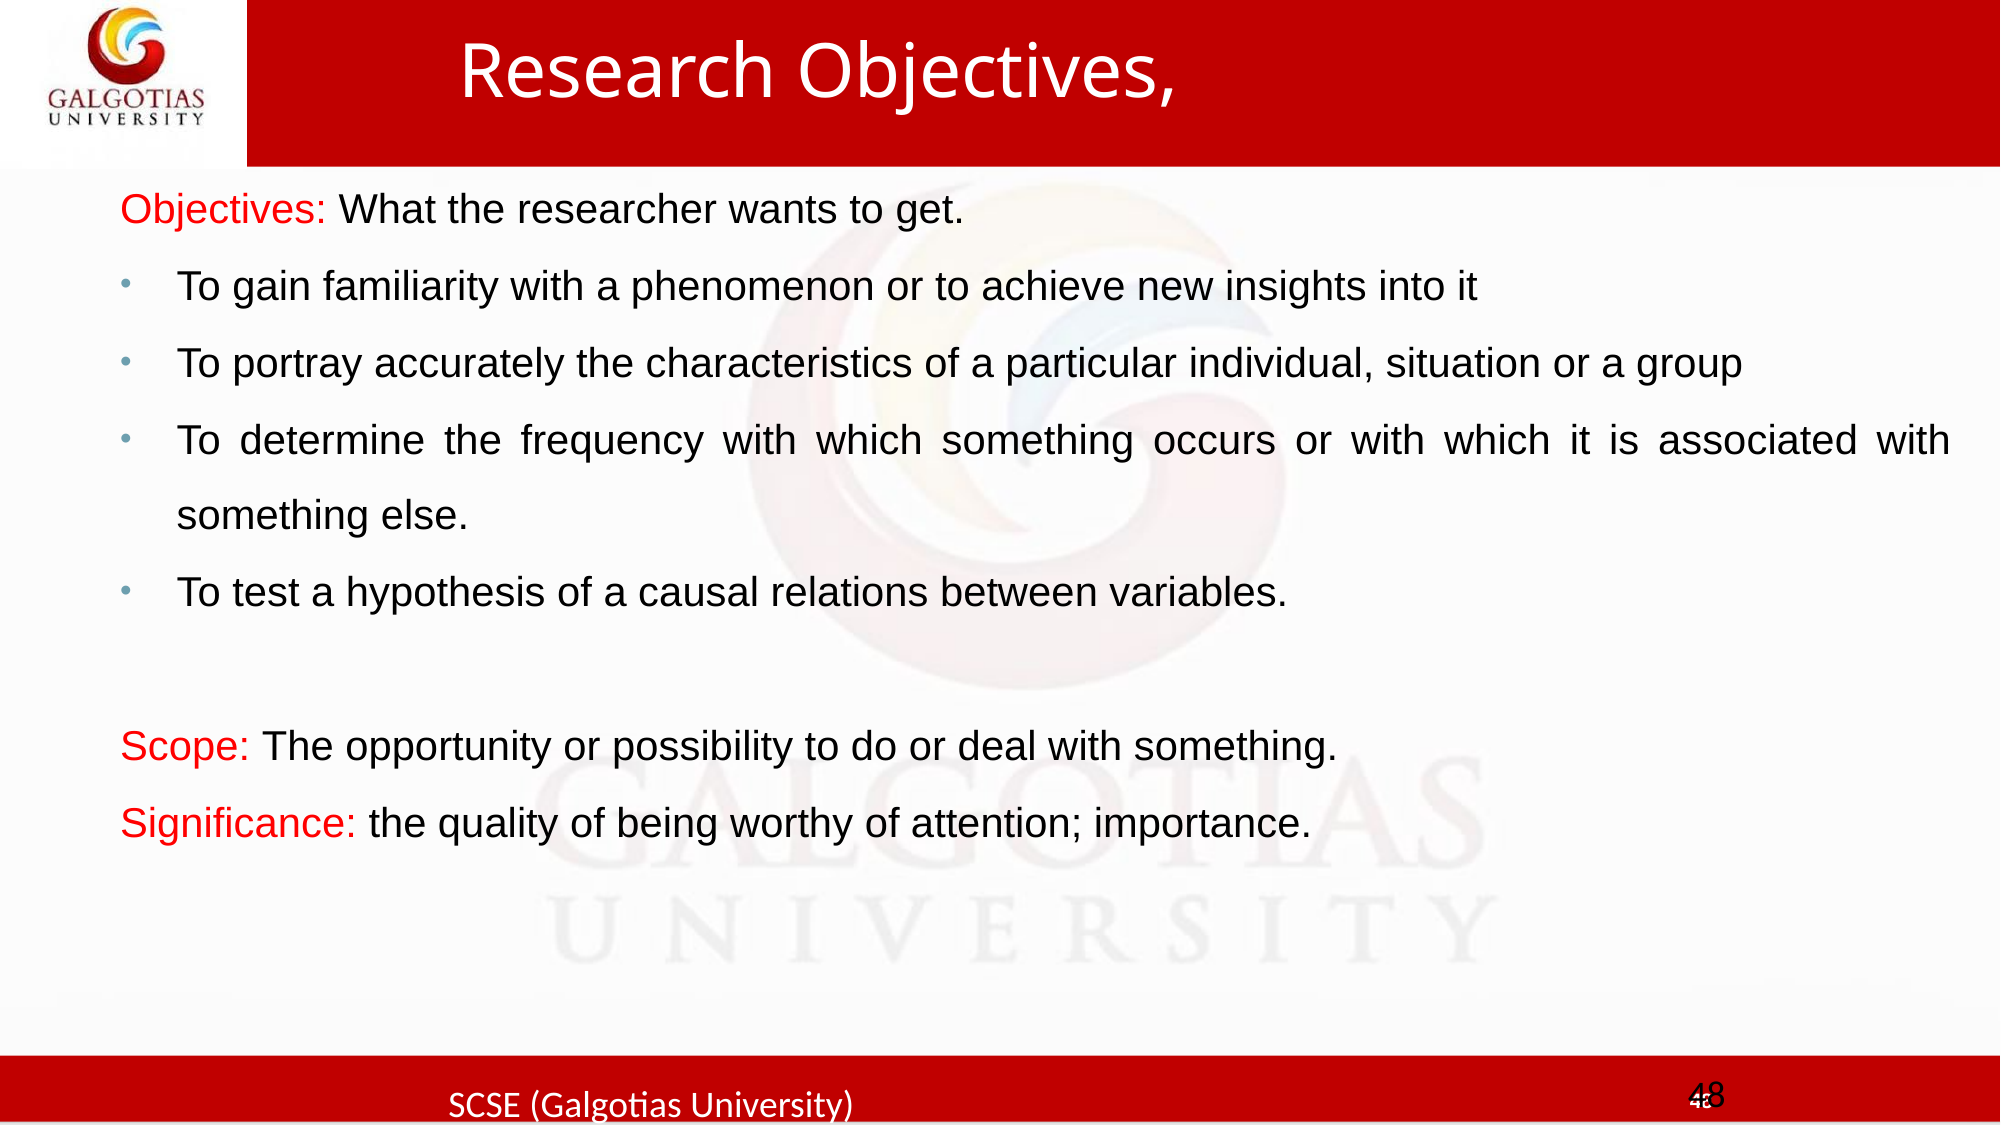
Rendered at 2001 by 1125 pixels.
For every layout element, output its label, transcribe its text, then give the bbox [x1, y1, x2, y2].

text_box Objectives: What the researcher wants to get. To gain familiarity with a phenomenon or to achieve new insights into it To portray accurately the characteristics of a particular individual, situation or a group To determine the frequency with which something occurs or with which it is associated with something else. To test a hypothesis of a causal relations between variables. Scope: The opportunity or possibility to do or deal with something. Significance: the quality of being worthy of attention; importance. [118, 154, 1952, 847]
title Research Objectives, [456, 20, 1953, 211]
picture [0, 0, 2001, 1125]
slide_number 48 [1666, 1062, 2000, 1125]
footer SCSE (Galgotias University) [433, 1072, 1667, 1125]
